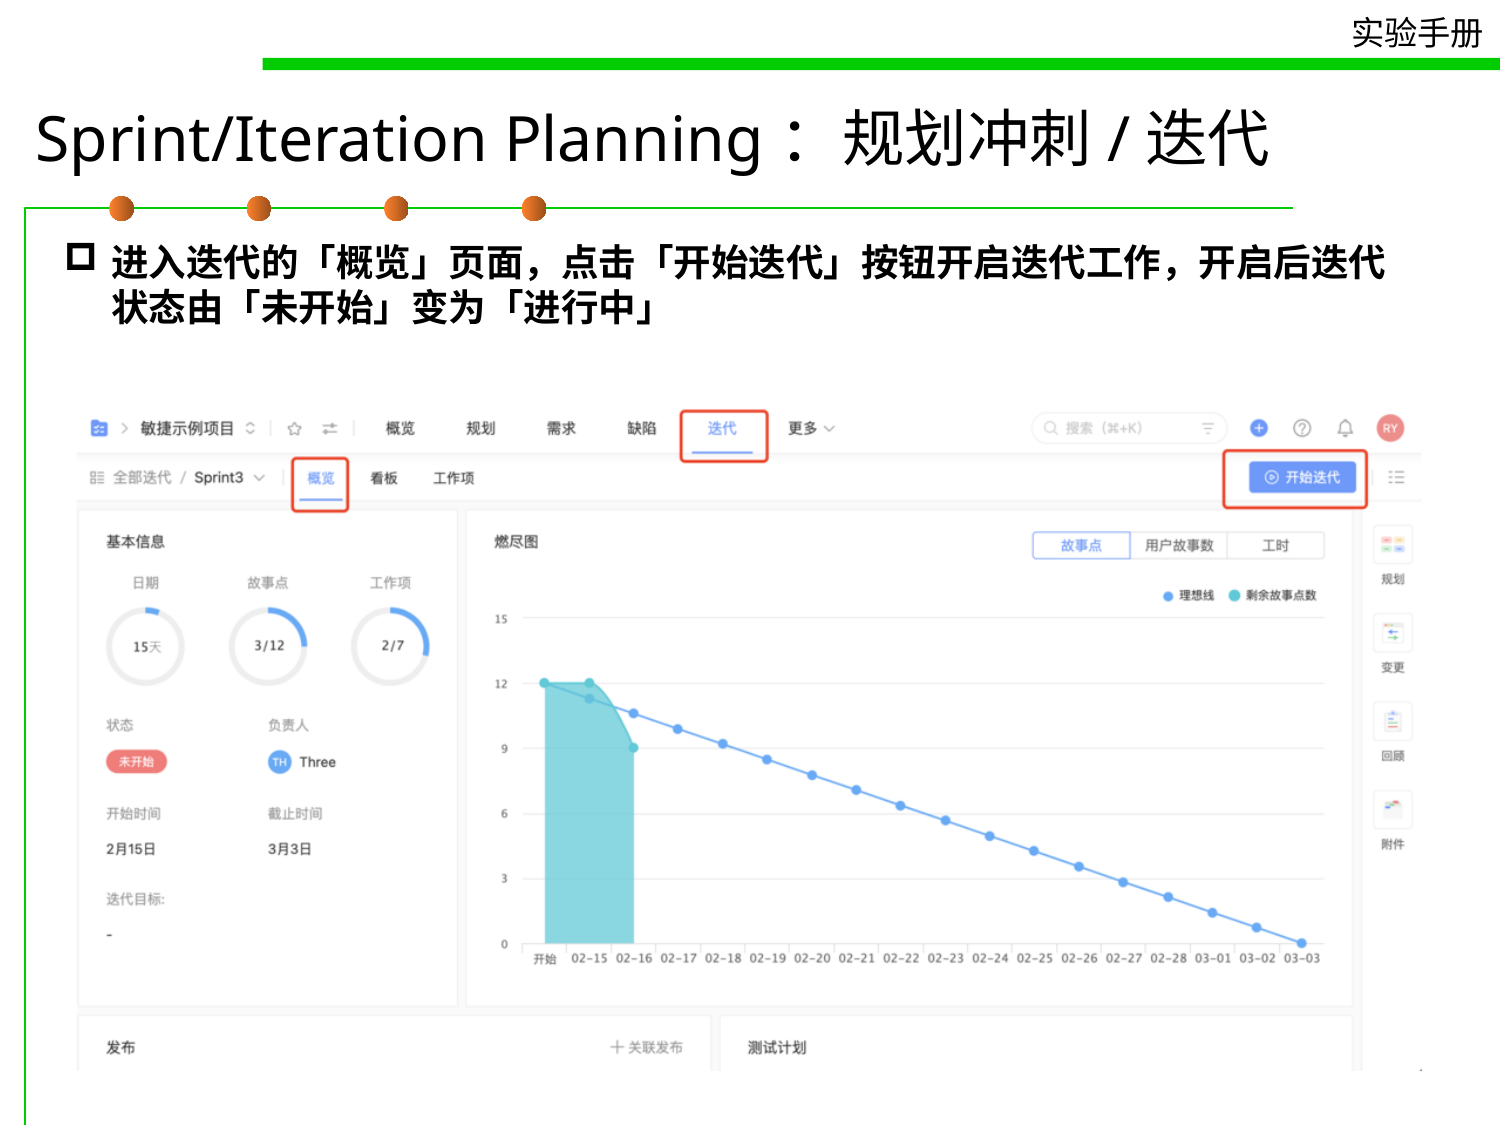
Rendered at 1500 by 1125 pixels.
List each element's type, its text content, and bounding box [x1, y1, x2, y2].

picture [76, 397, 1422, 1071]
text_box 进入迭代的「概览」页面，点击「开始迭代」按钮开启迭代工作，开启后迭代状态由「未开始」变为「进行中」 [49, 231, 1424, 382]
title Sprint/Iteration Planning：规划冲刺/迭代 [20, 83, 1415, 190]
